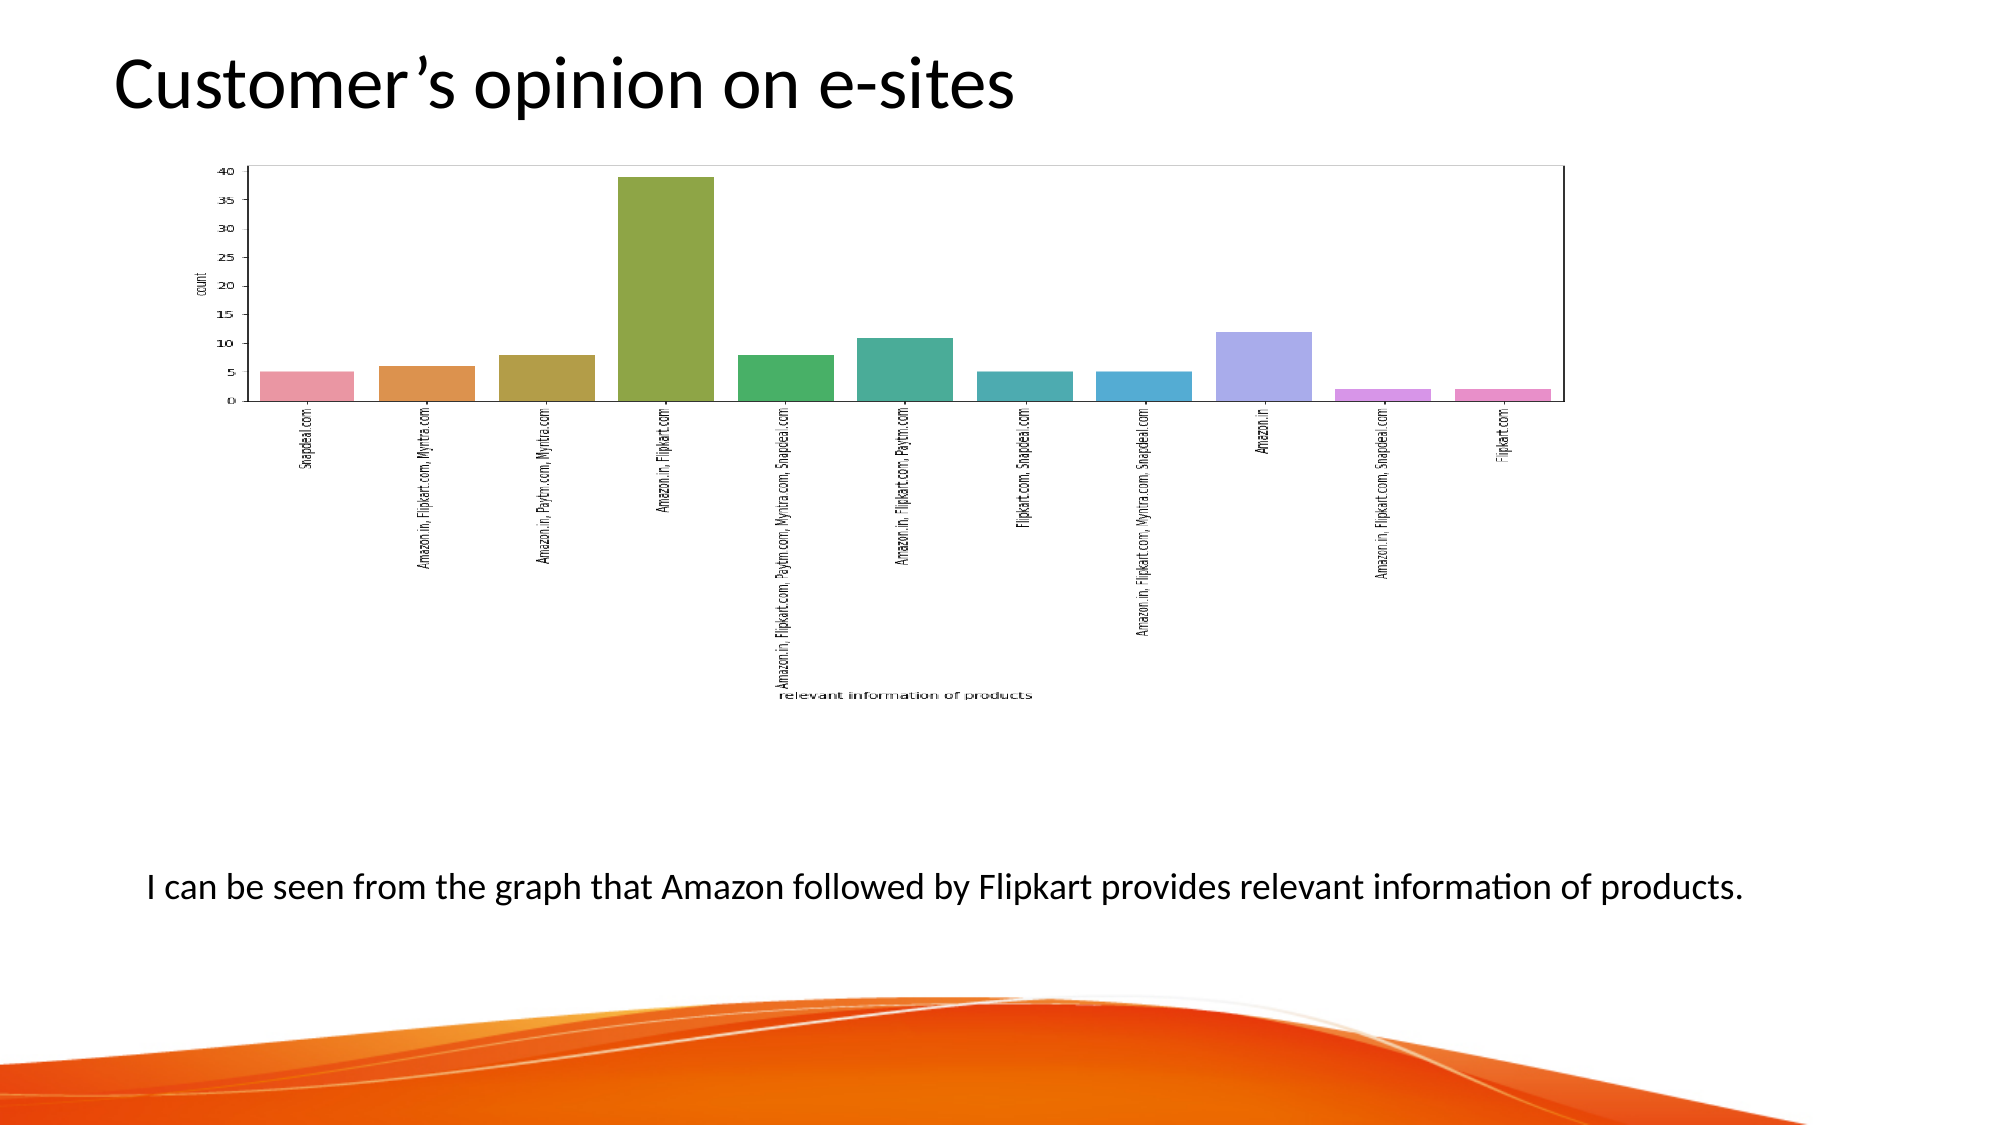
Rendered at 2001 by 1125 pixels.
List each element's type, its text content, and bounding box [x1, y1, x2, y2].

title Customer’s opinion on e-sites [99, 30, 1901, 127]
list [183, 159, 1575, 706]
text_box I can be seen from the graph that Amazon followed by Flipkart provides relevant information of products. [131, 854, 1969, 915]
picture [0, 0, 2000, 1125]
